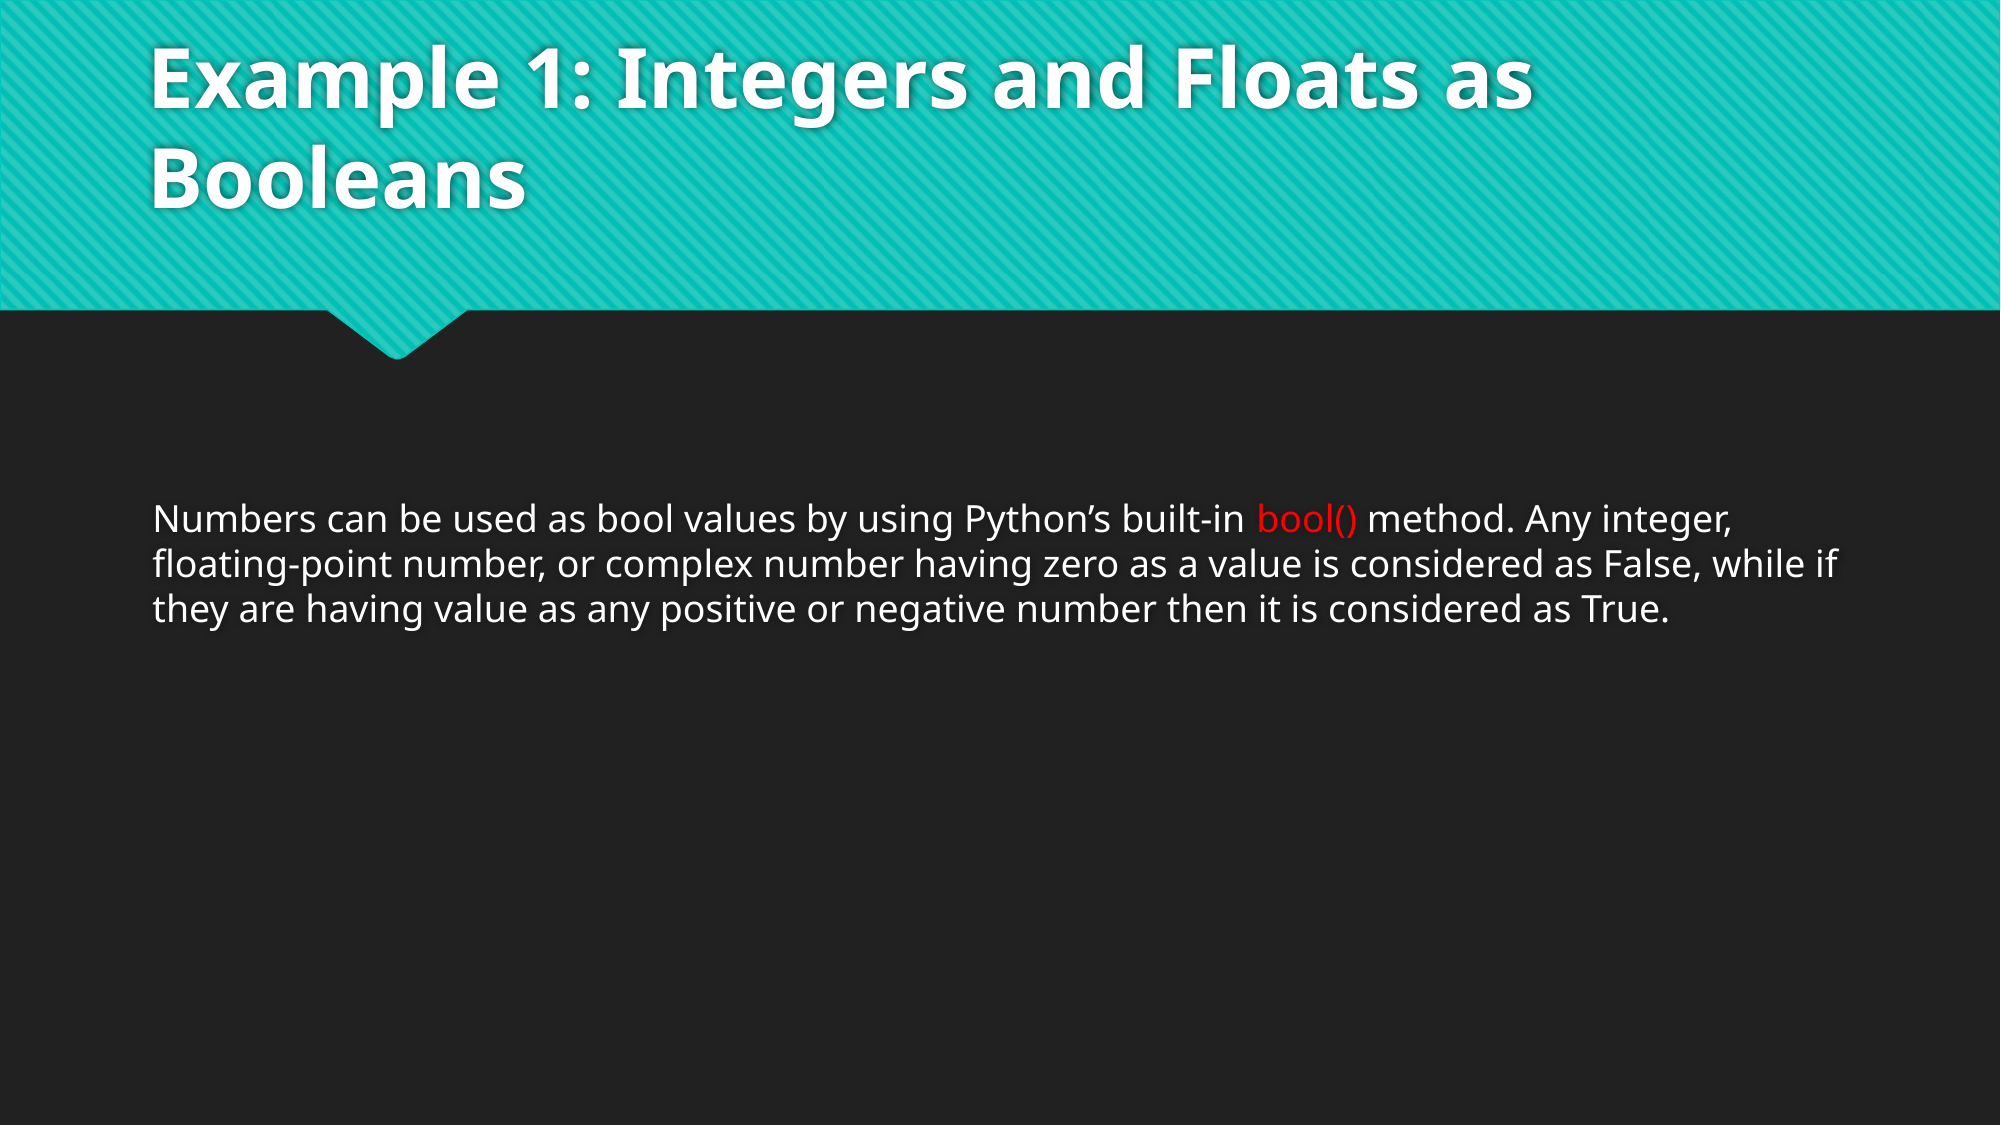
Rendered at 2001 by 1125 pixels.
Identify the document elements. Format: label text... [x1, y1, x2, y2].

list Numbers can be used as bool values by using Python’s built-in bool() method. Any integer, floating-point number, or complex number having zero as a value is considered as False, while if they are having value as any positive or negative number then it is considered as True. [137, 415, 1863, 710]
title Example 1: Integers and Floats as Booleans [132, 73, 1868, 233]
